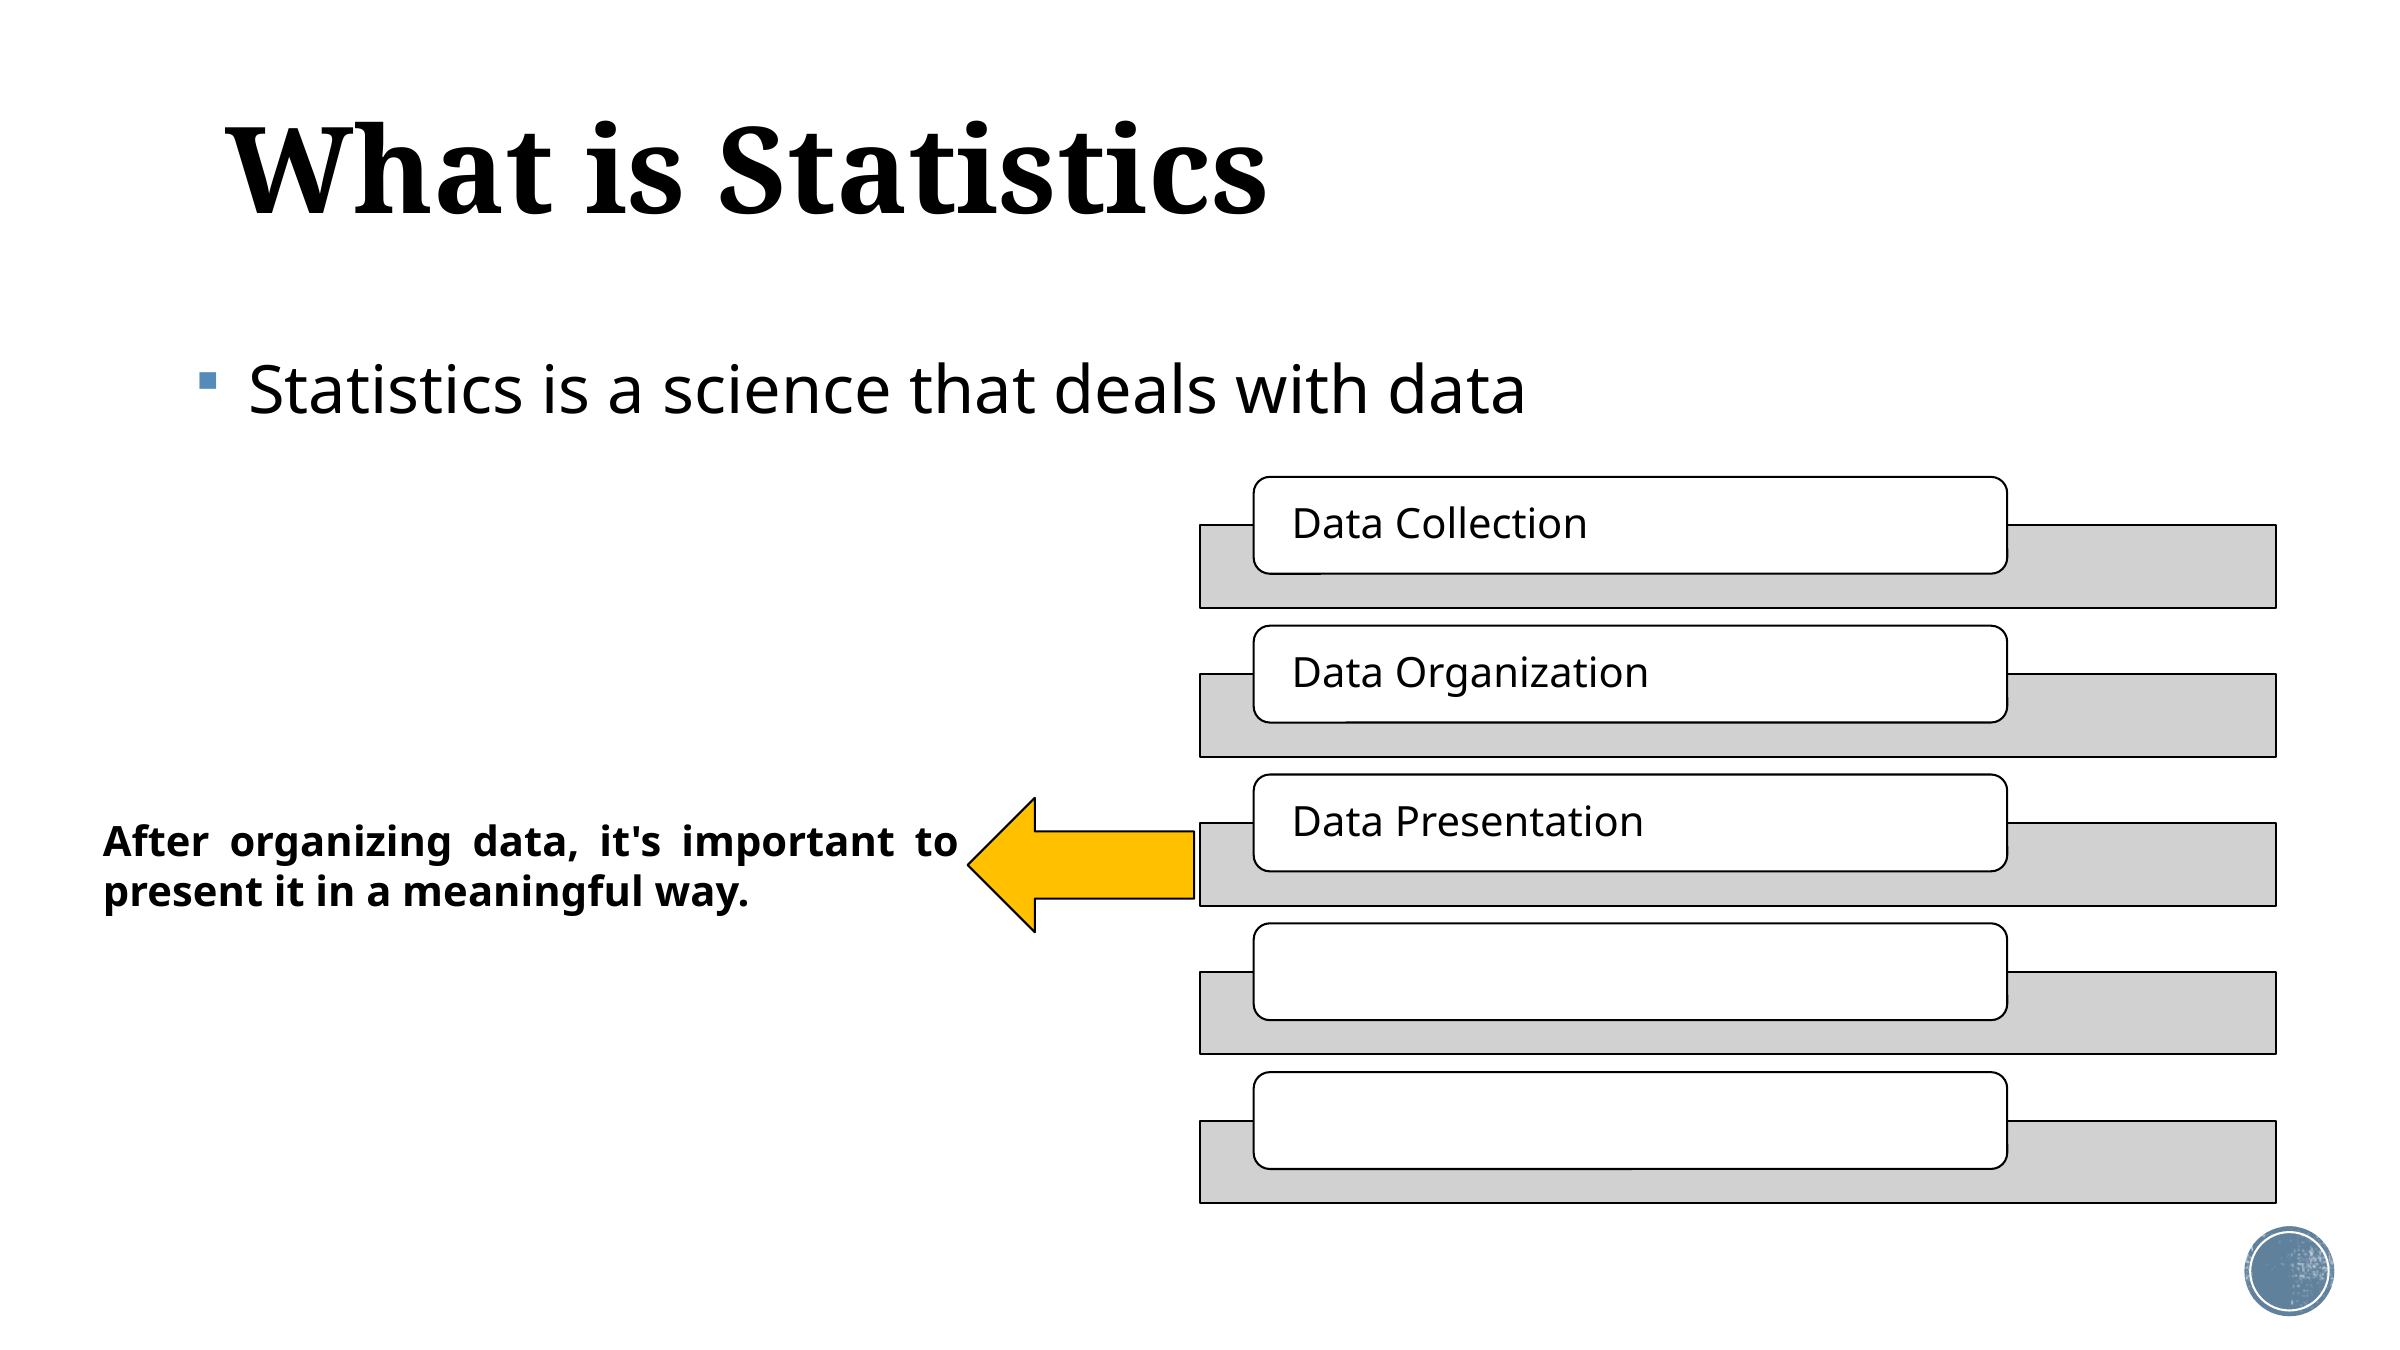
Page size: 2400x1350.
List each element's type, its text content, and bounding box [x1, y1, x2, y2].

text_box After organizing data, it's important to present it in a meaningful way. [88, 806, 974, 922]
list Statistics is a science that deals with data [179, 348, 2220, 1023]
text_box [974, 796, 1196, 934]
title What is Statistics [210, 16, 2191, 333]
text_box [1200, 471, 2274, 1207]
